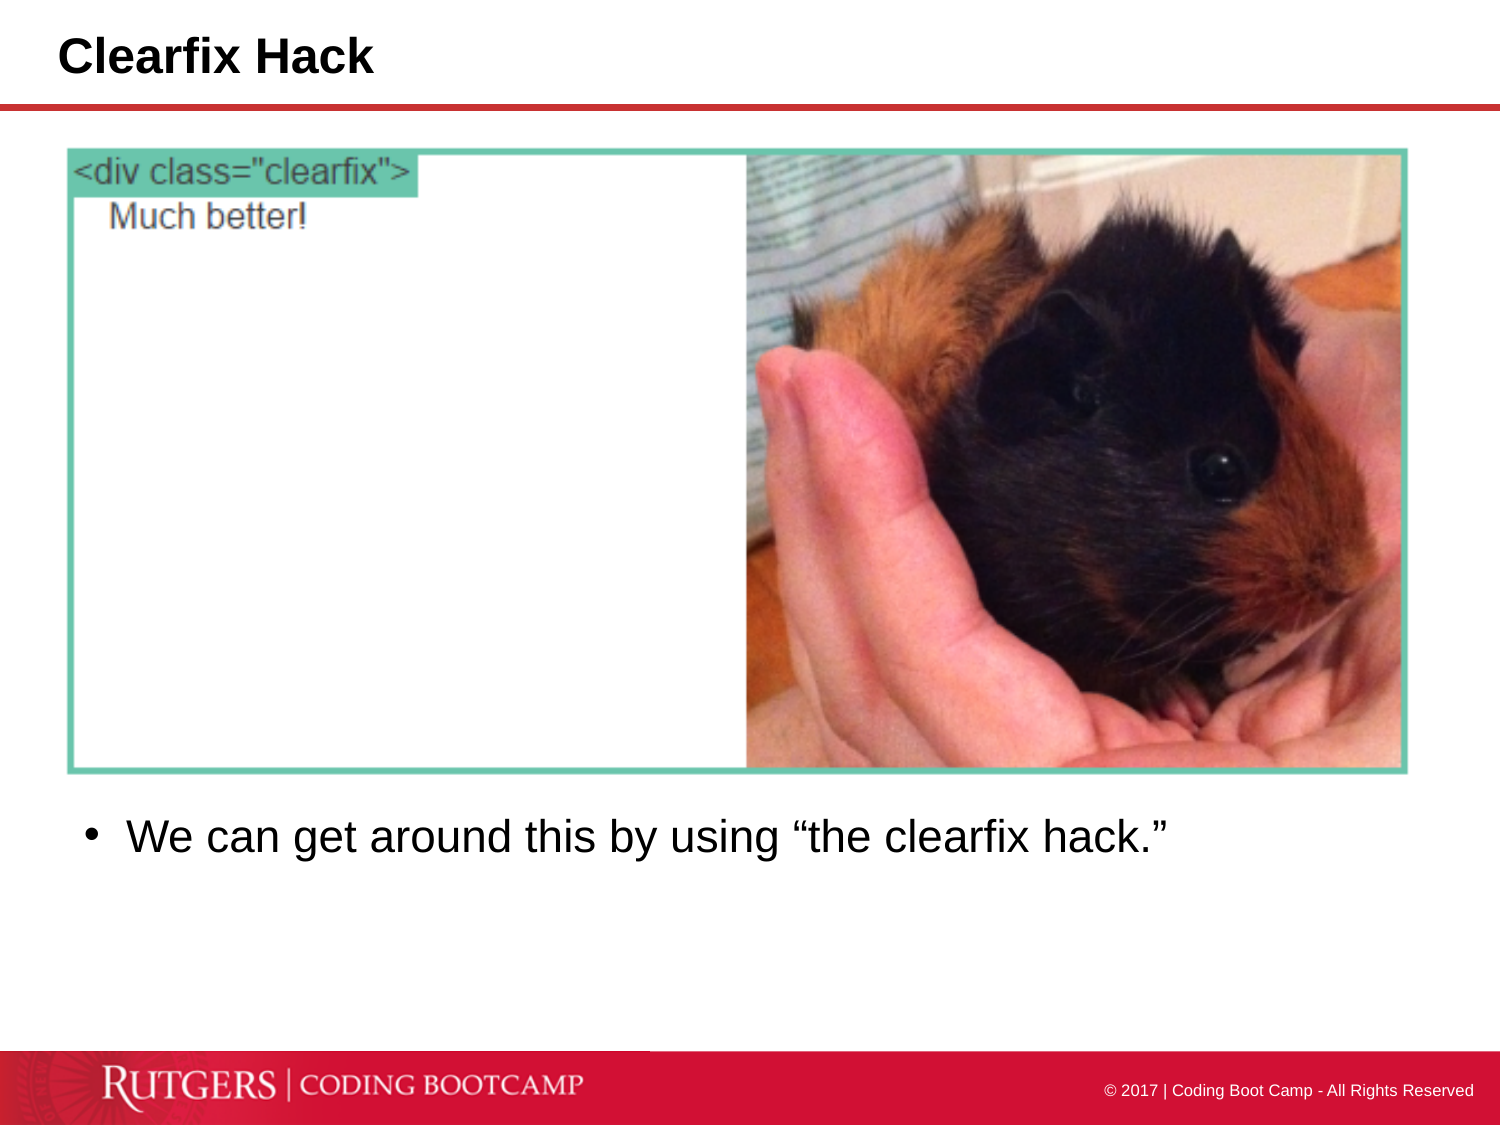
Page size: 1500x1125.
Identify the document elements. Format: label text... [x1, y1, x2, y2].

text_box We can get around this by using “the clearfix hack.” [68, 803, 1413, 877]
picture [49, 131, 1424, 796]
text_box Clearfix Hack [50, 16, 913, 91]
picture [0, 1051, 650, 1125]
